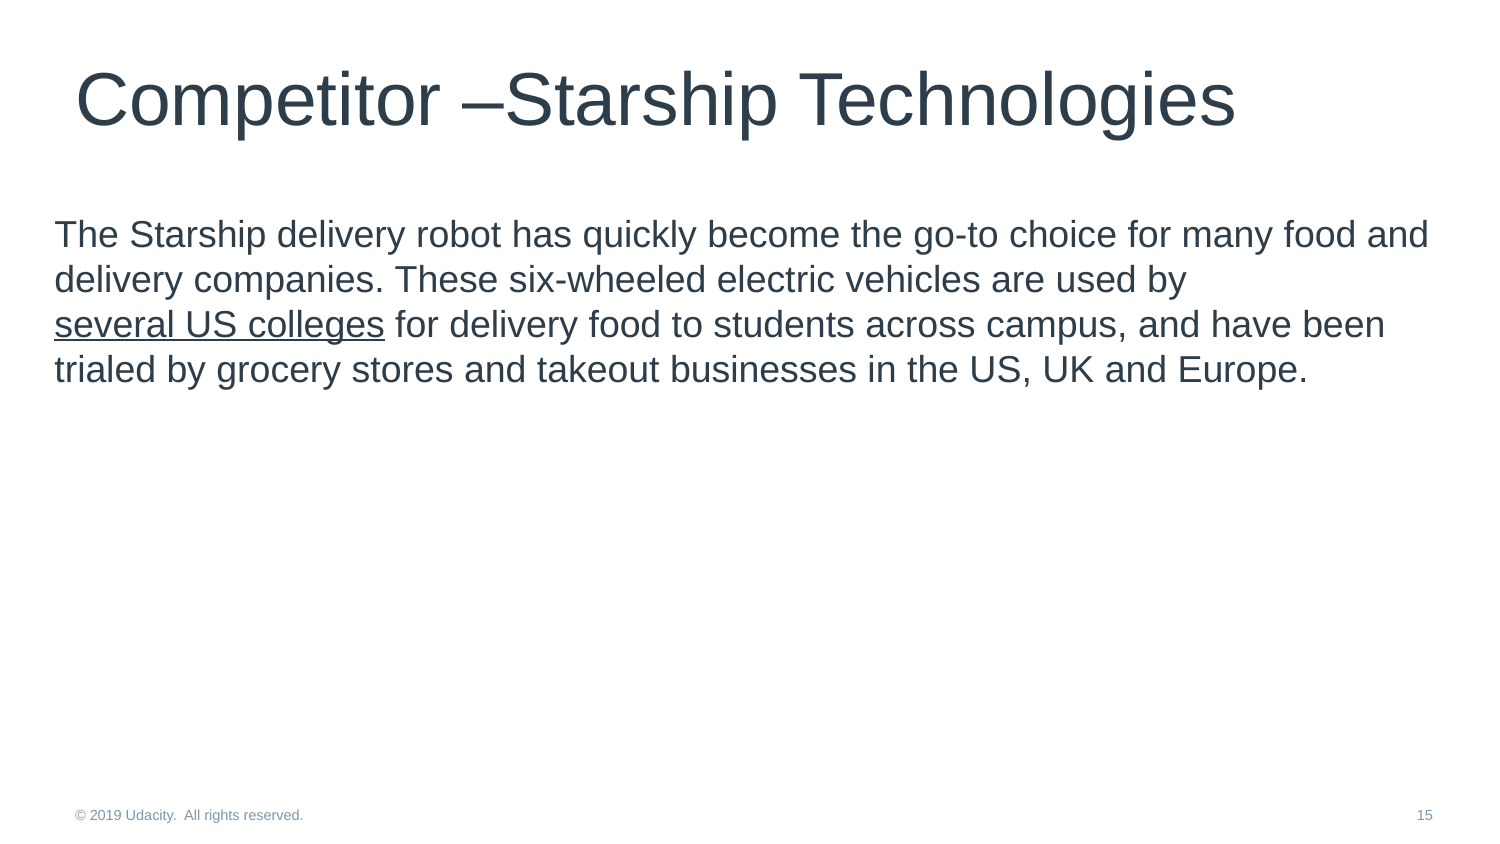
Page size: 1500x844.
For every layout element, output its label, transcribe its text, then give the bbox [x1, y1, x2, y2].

title Competitor –Starship Technologies [75, 50, 1425, 148]
list © 2019 Udacity. All rights reserved. [75, 806, 725, 826]
slide_number 15 [1416, 806, 1434, 826]
list The Starship delivery robot has quickly become the go-to choice for many food and delivery companies. These six-wheeled electric vehicles are used by several US colleges for delivery food to students across campus, and have been trialed by grocery stores and takeout businesses in the US, UK and Europe. [54, 168, 1446, 431]
